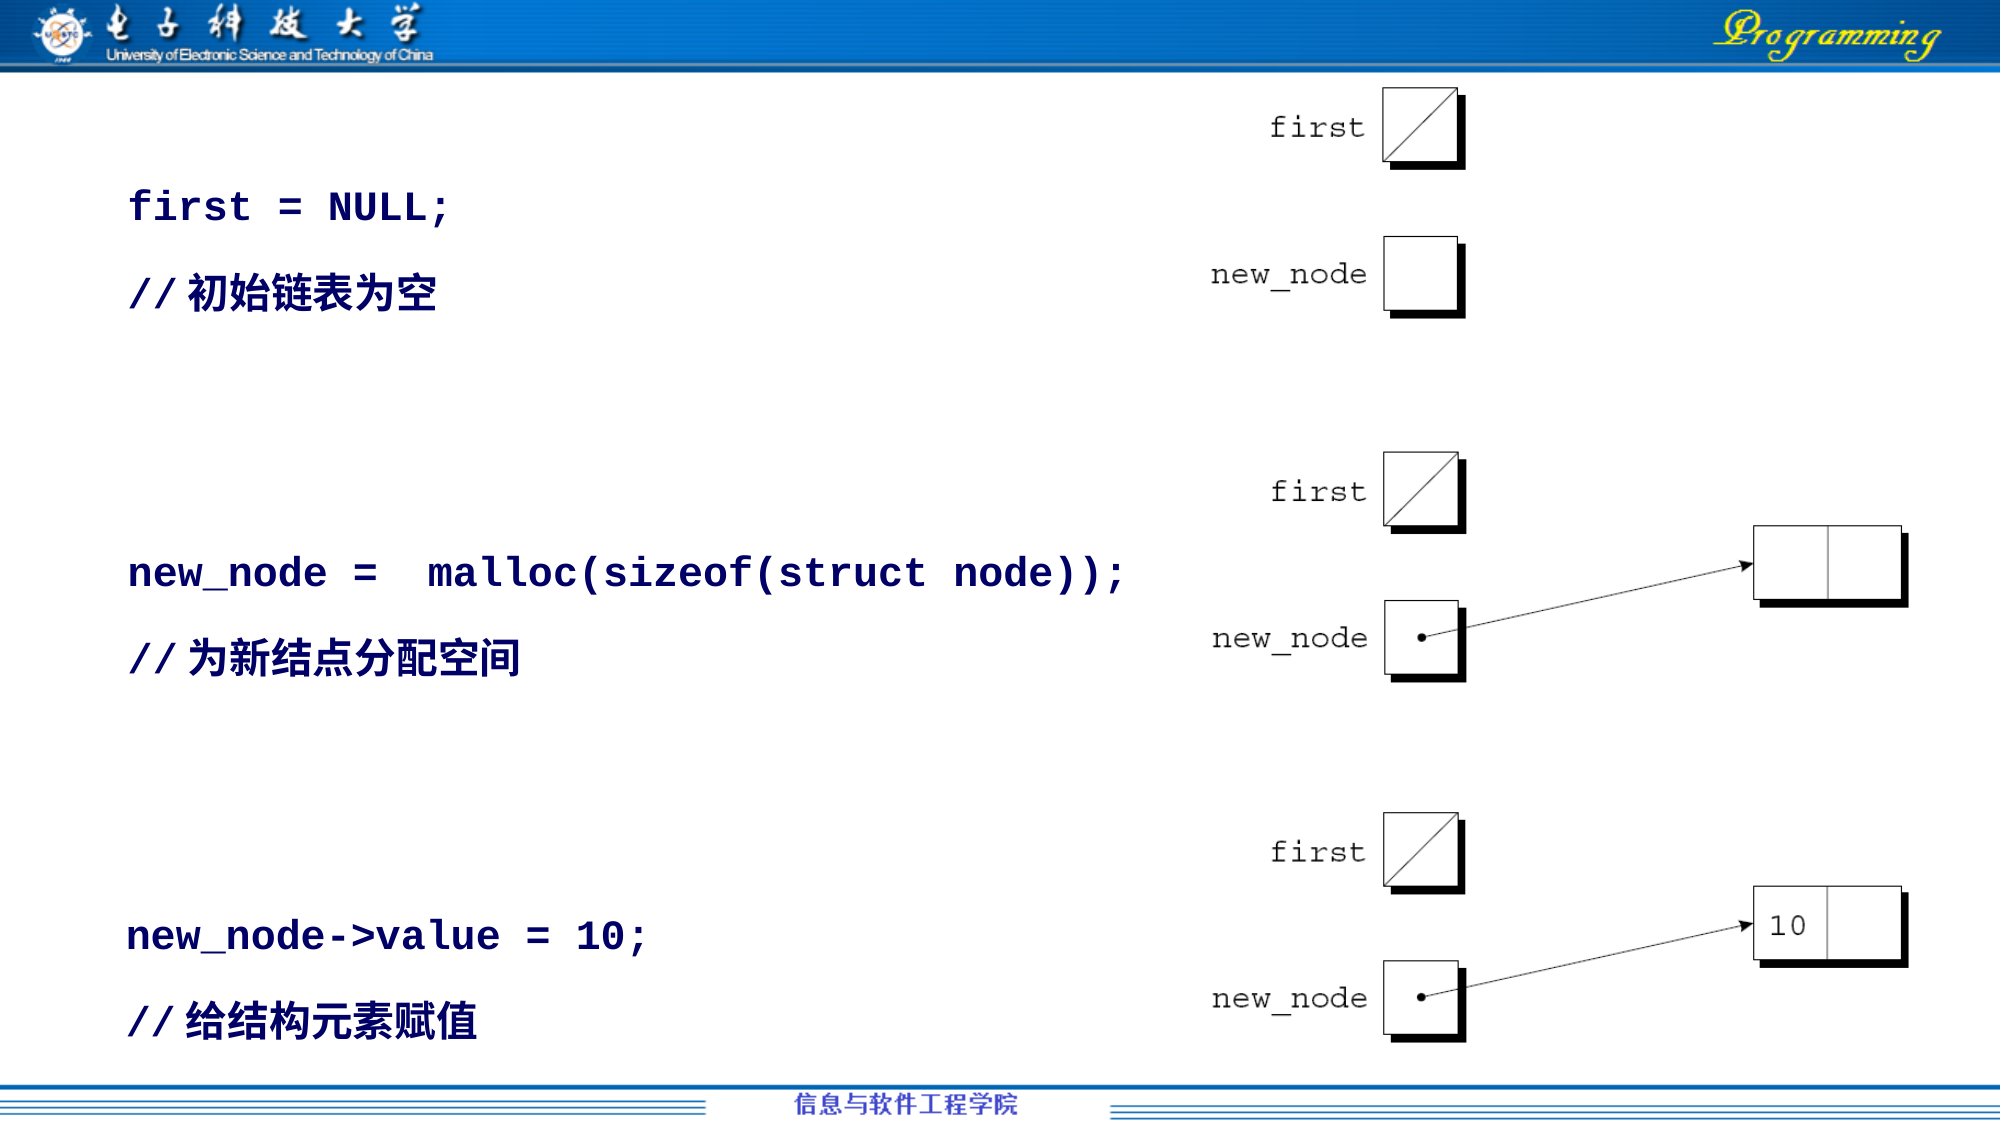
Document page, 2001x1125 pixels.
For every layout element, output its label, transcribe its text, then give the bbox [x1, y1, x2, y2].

text_box new_node = malloc(sizeof(struct node)); //为新结点分配空间 [112, 512, 1201, 688]
picture [0, 0, 2000, 1125]
list new_node->value = 10; //给结构元素赋值 [110, 874, 1201, 1050]
text_box first = NULL; //初始链表为空 [112, 146, 1201, 323]
